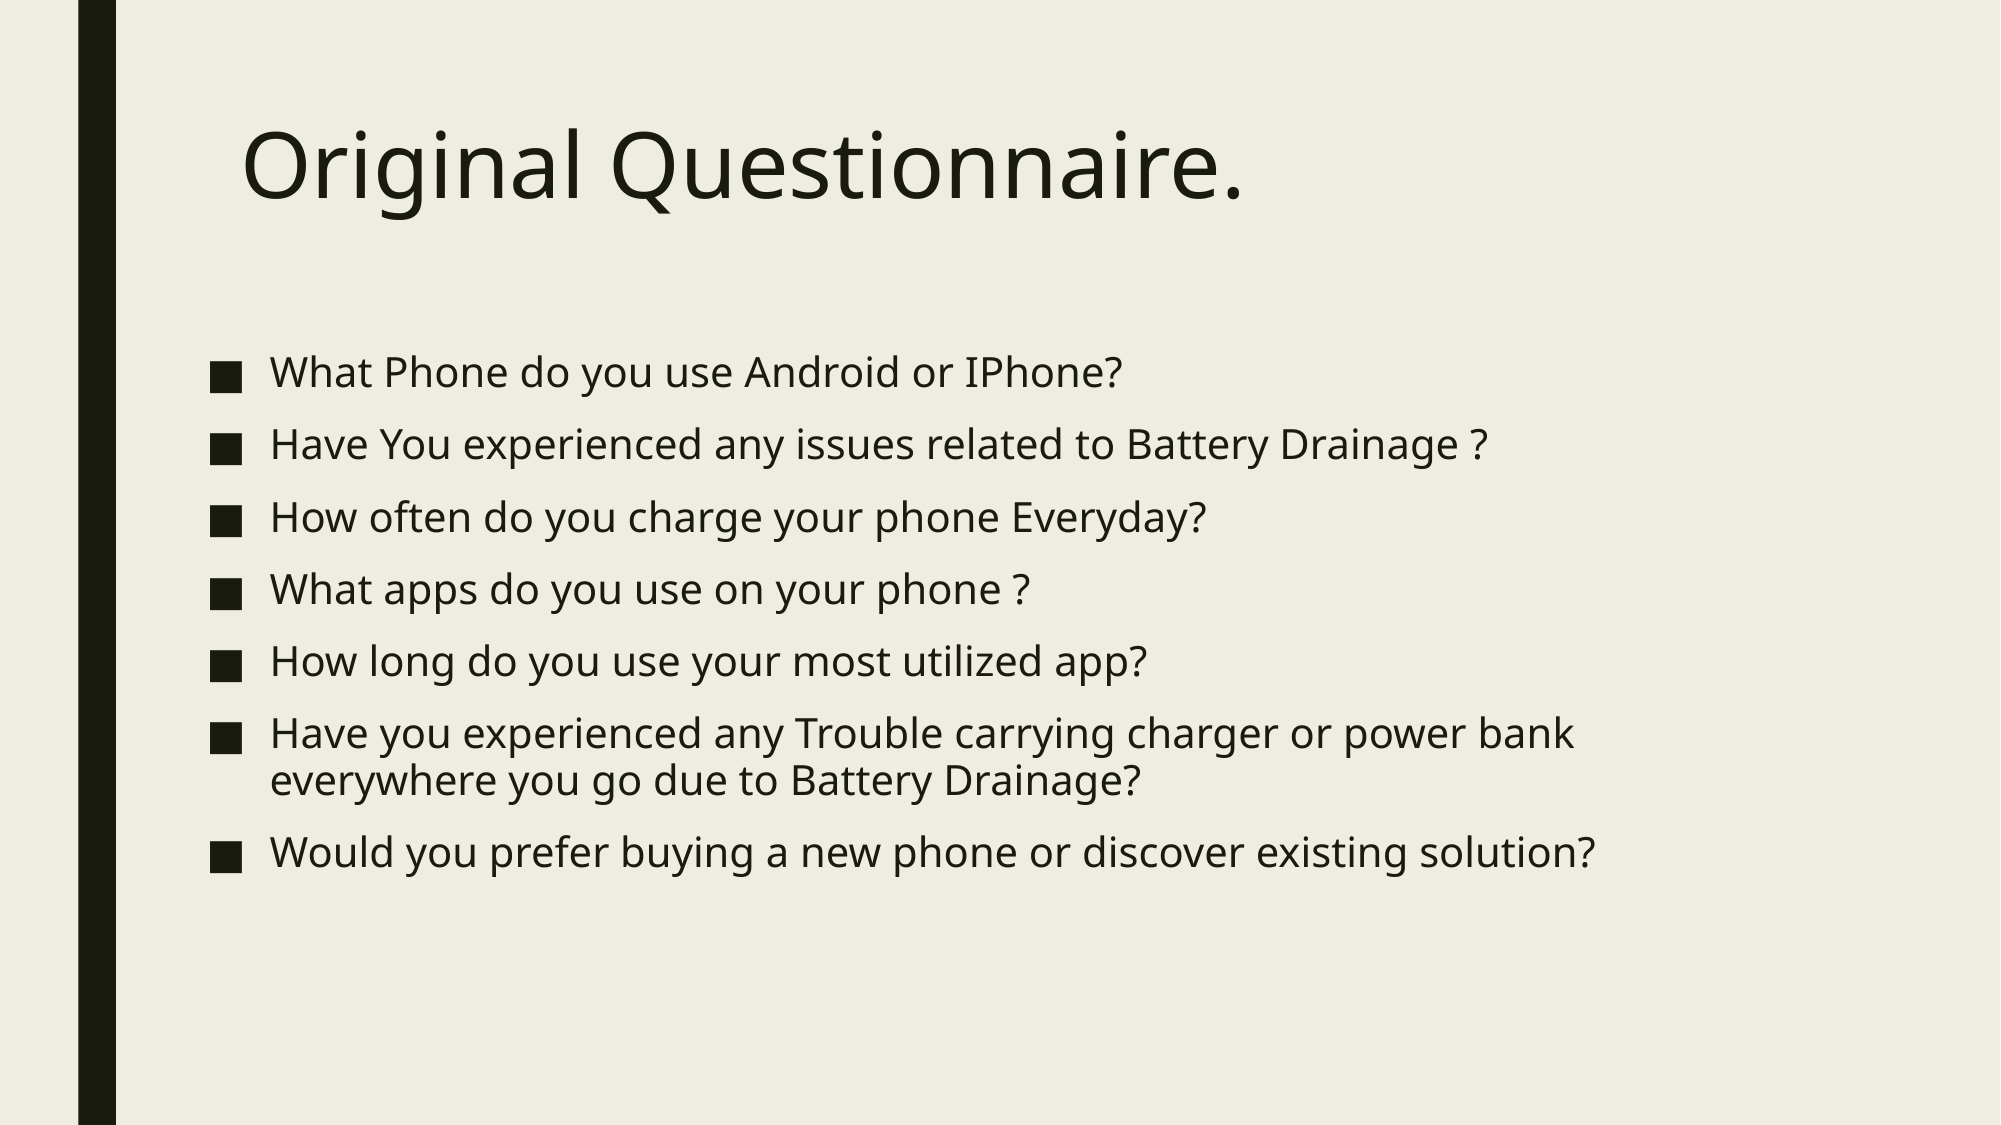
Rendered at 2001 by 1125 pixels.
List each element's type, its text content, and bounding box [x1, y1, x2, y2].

title Original Questionnaire. [225, 112, 1800, 267]
list What Phone do you use Android or IPhone? Have You experienced any issues related to Battery Drainage ? How often do you charge your phone Everyday? What apps do you use on your phone ? How long do you use your most utilized app? Have you experienced any Trouble carrying charger or power bank everywhere you go due to Battery Drainage? Would you prefer buying a new phone or discover existing solution? [191, 267, 1800, 963]
